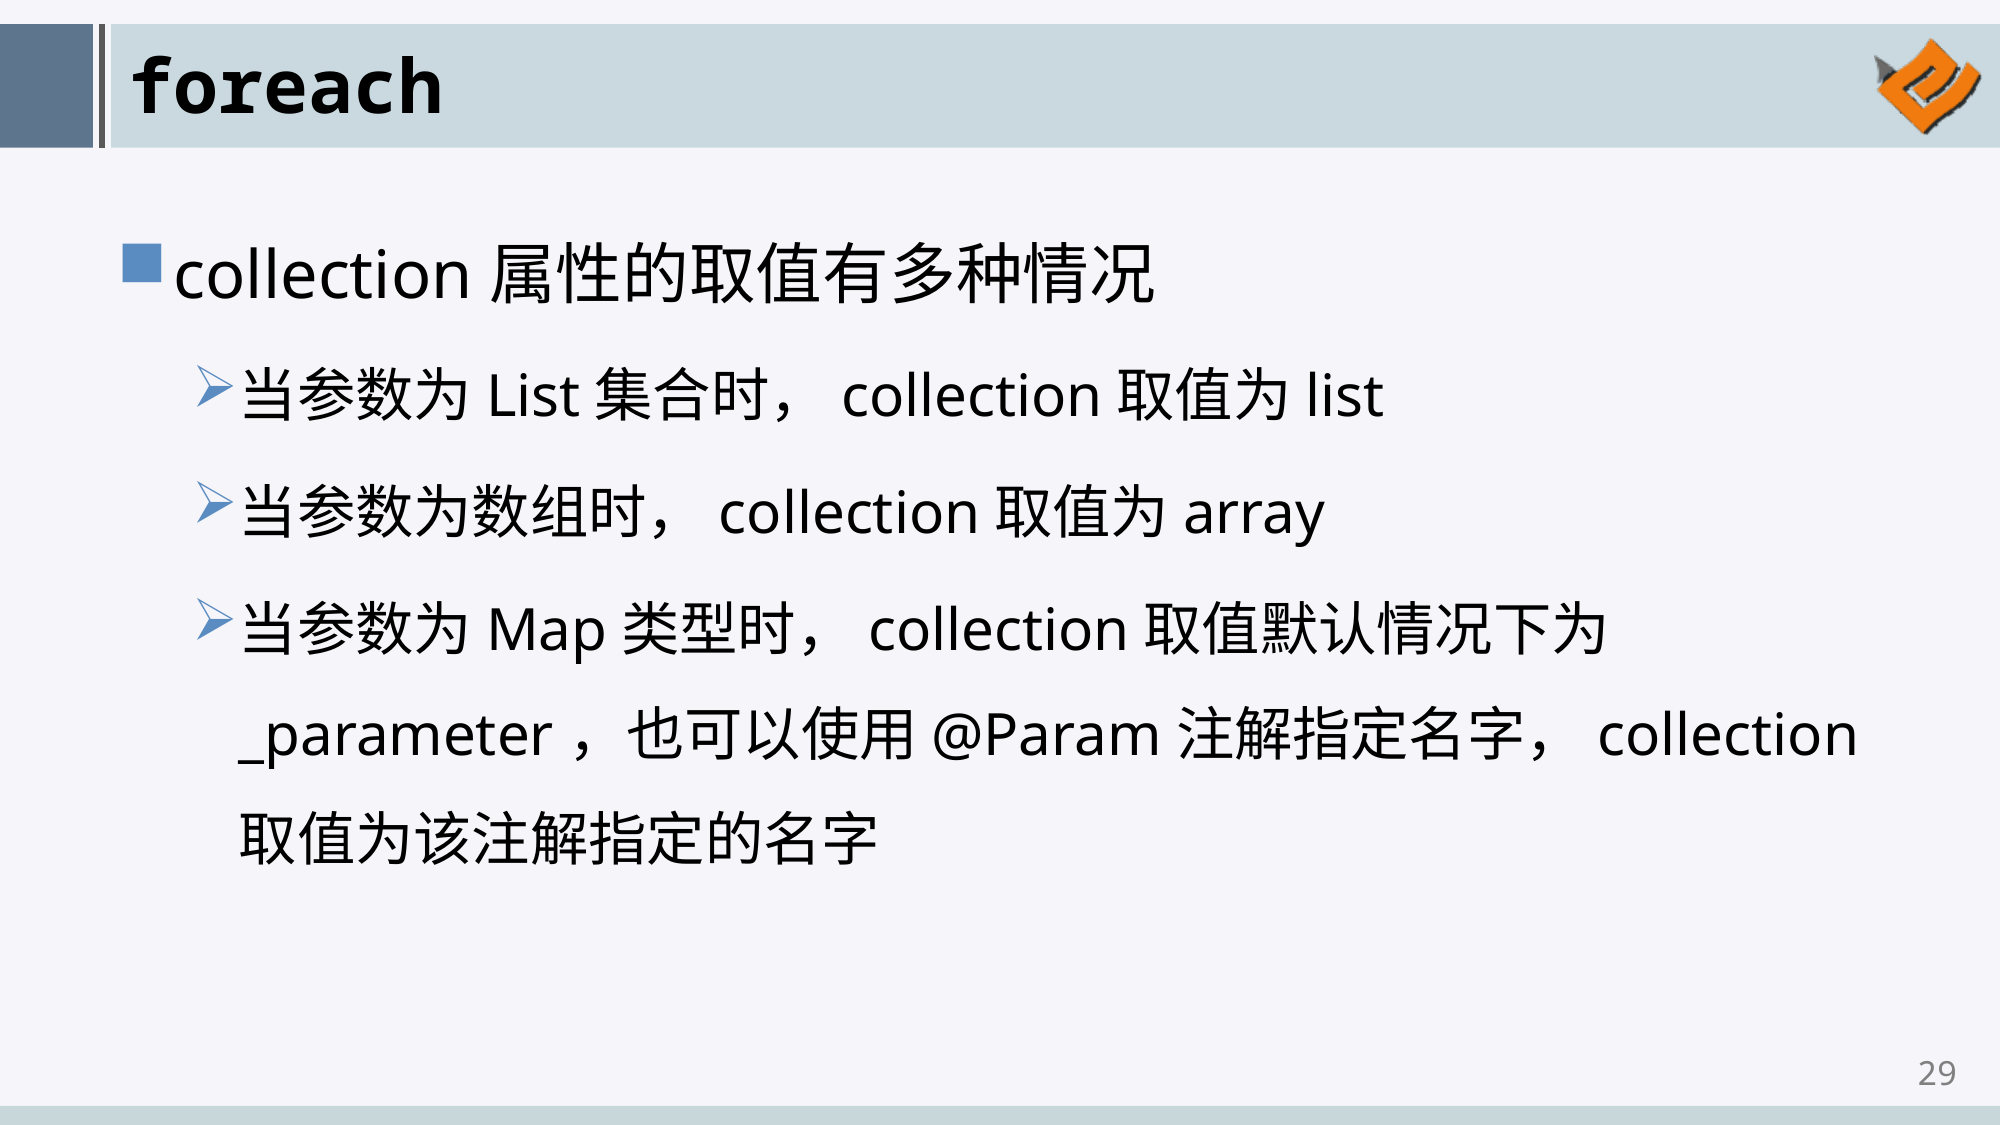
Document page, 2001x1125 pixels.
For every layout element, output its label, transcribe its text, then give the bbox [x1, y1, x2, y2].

title foreach [114, 30, 1845, 141]
list collection属性的取值有多种情况 当参数为List集合时，collection取值为list 当参数为数组时，collection取值为array 当参数为Map类型时，collection取值默认情况下为_parameter，也可以使用@Param注解指定名字，collection取值为该注解指定的名字 [102, 184, 1898, 1035]
picture [1874, 38, 1981, 134]
